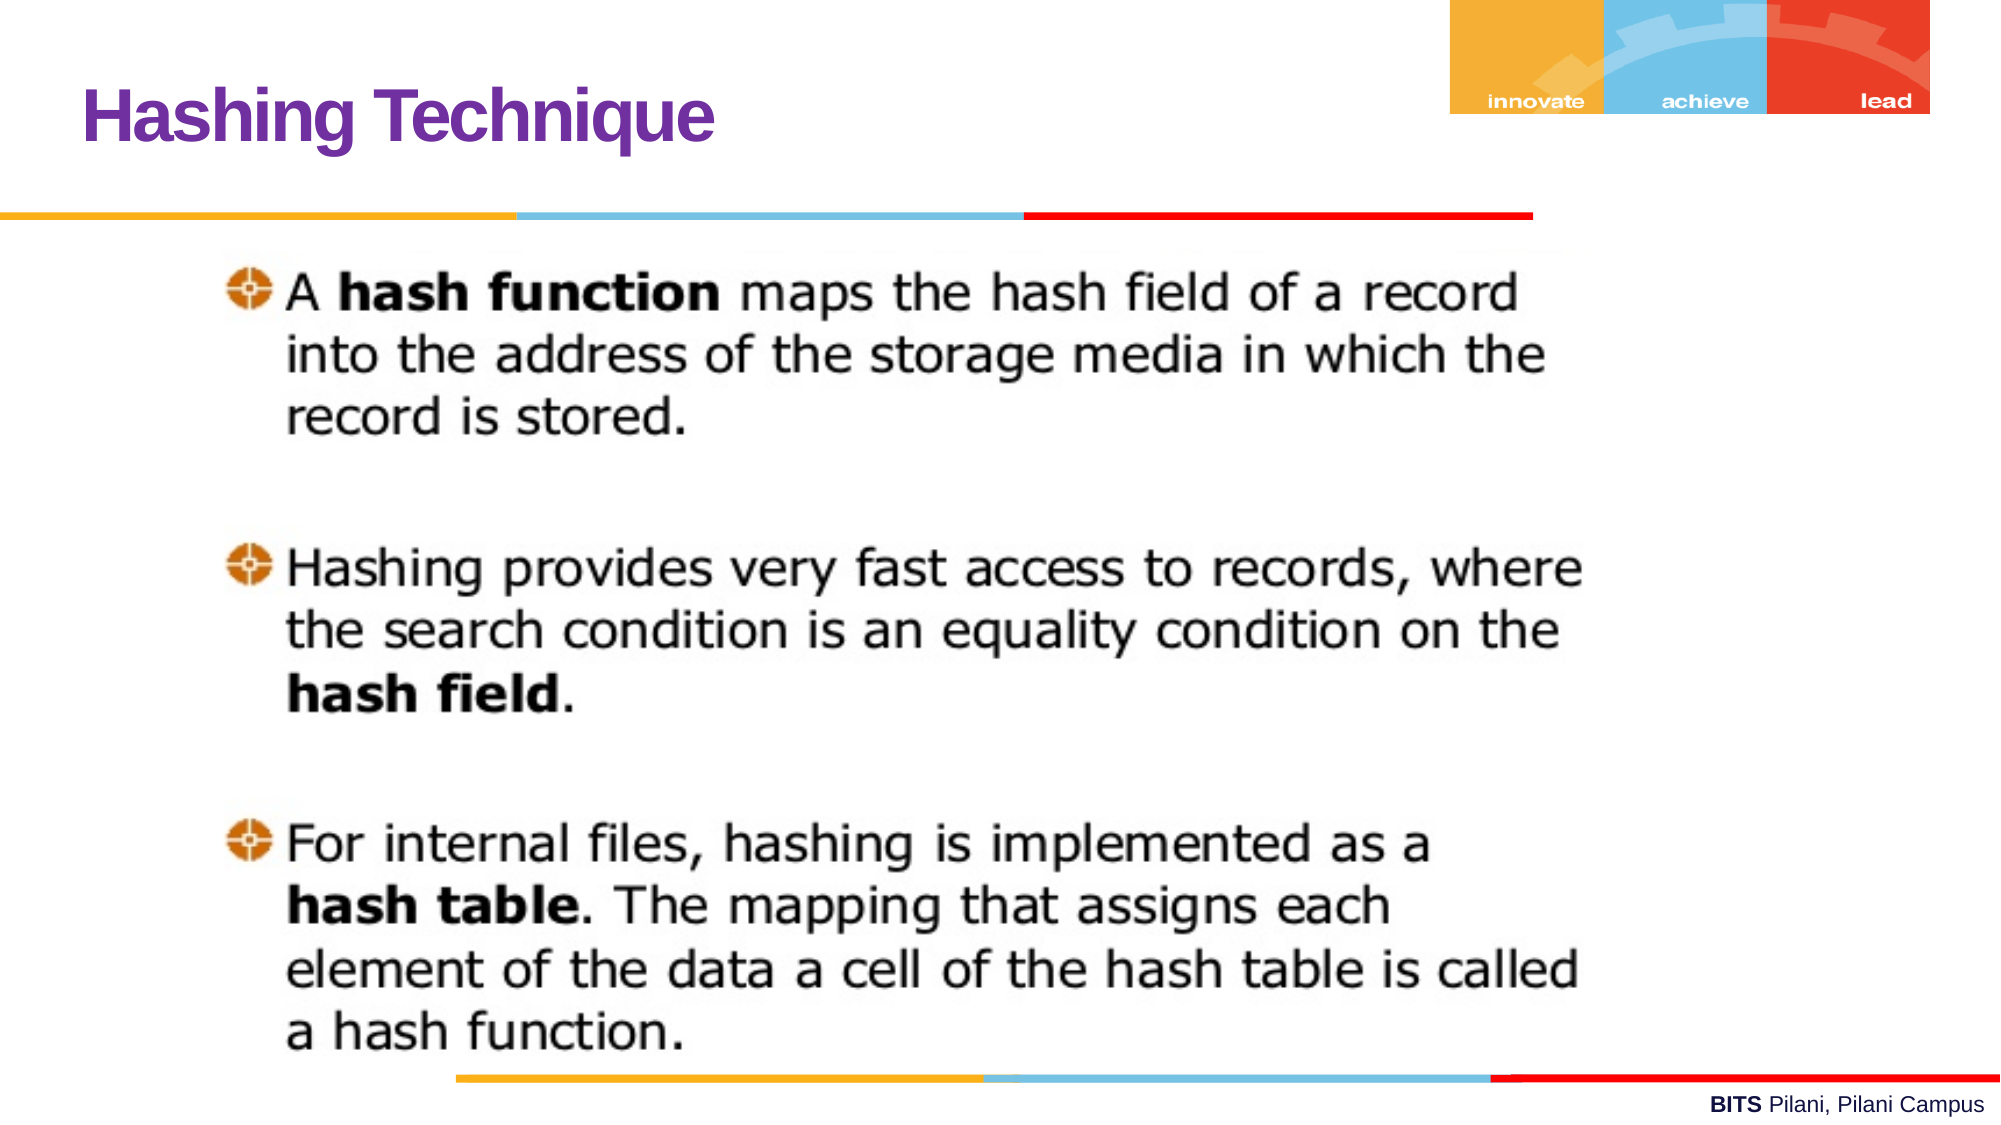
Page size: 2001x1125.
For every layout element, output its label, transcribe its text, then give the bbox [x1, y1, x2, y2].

list Hashing Technique [66, 24, 1450, 213]
picture [1449, 0, 1930, 114]
picture [219, 249, 1596, 1067]
